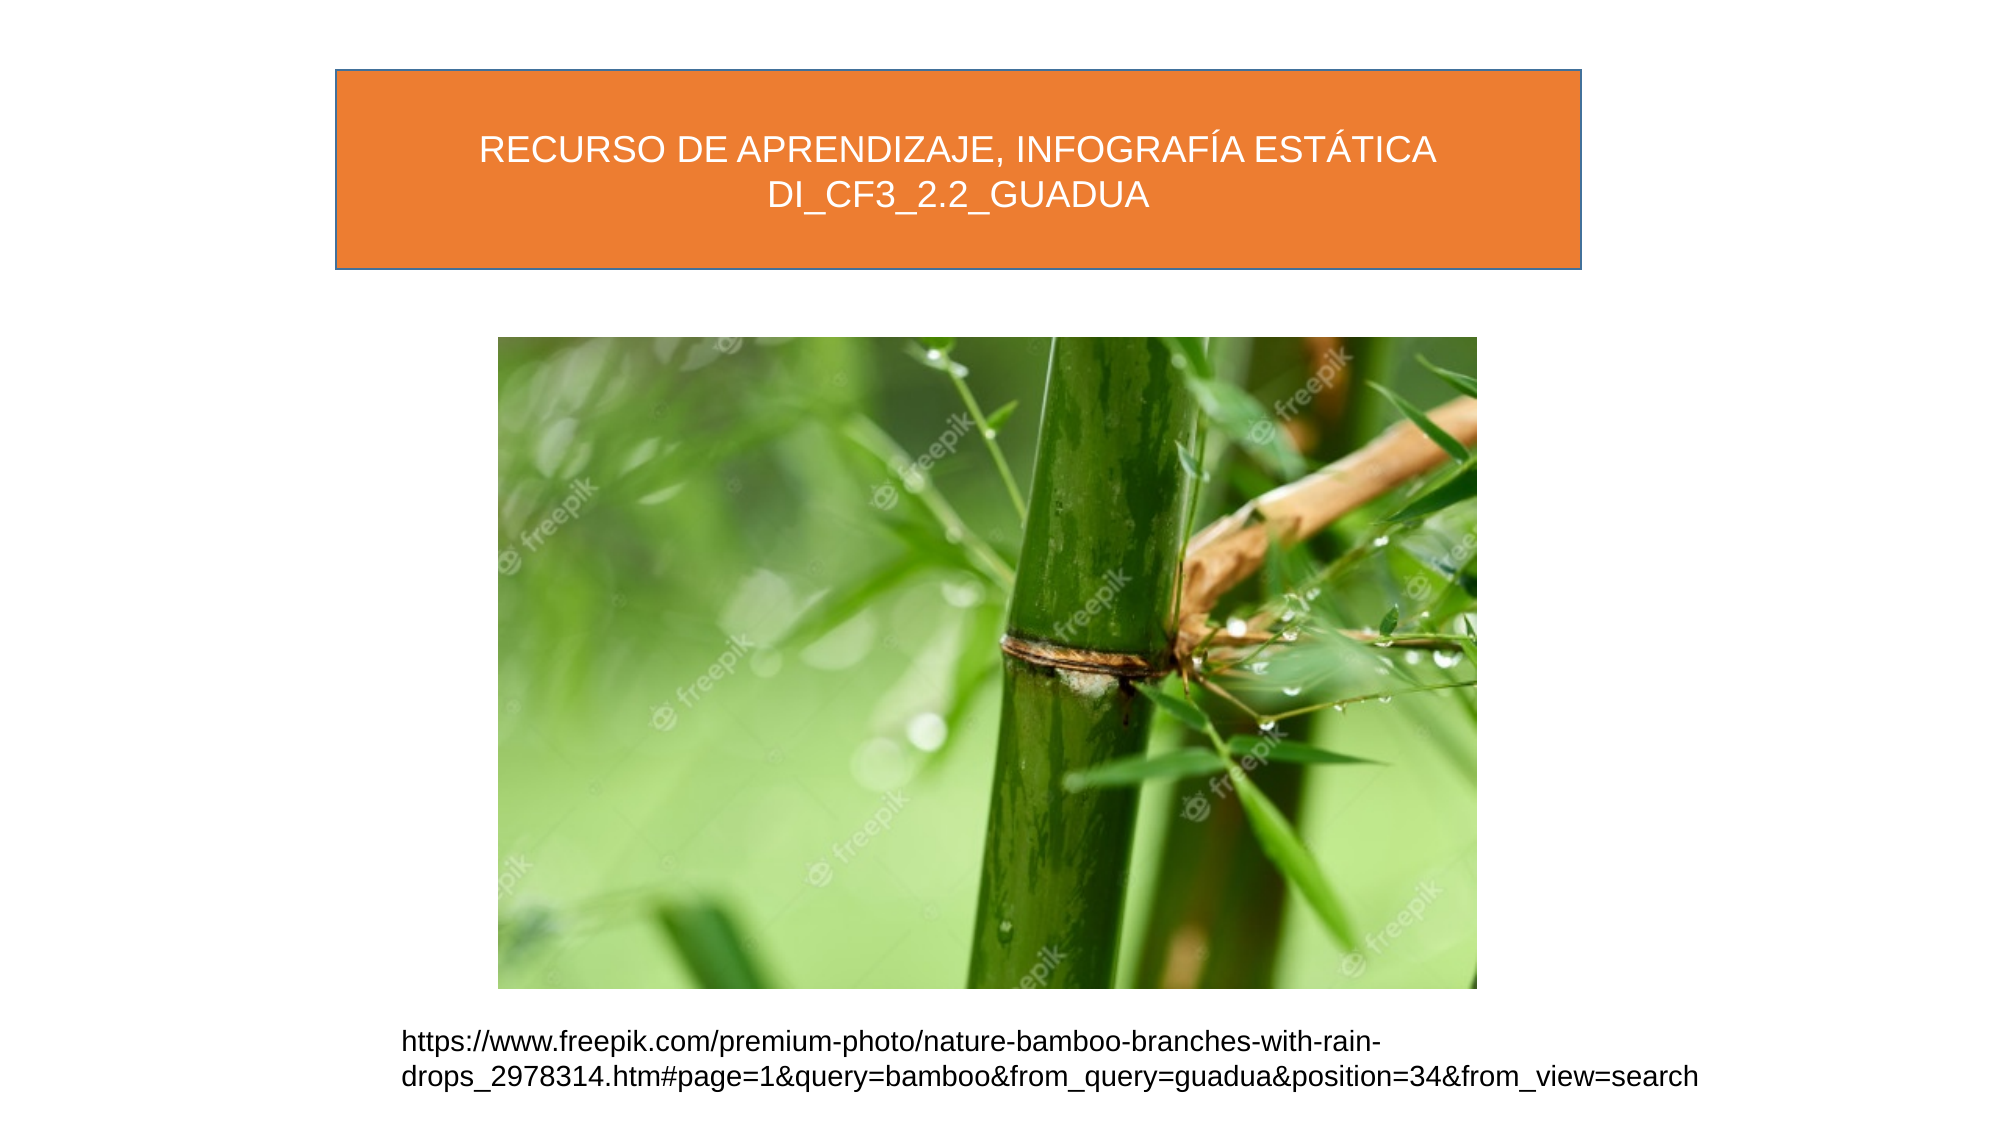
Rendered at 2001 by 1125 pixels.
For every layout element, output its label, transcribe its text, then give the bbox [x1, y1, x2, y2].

picture [498, 337, 1478, 990]
text_box RECURSO DE APRENDIZAJE, INFOGRAFÍA ESTÁTICA DI_CF3_2.2_GUADUA [336, 70, 1581, 269]
text_box https://www.freepik.com/premium-photo/nature-bamboo-branches-with-rain-drops_2978314.htm#page=1&query=bamboo&from_query=guadua&position=34&from_view=search [386, 1014, 1722, 1100]
